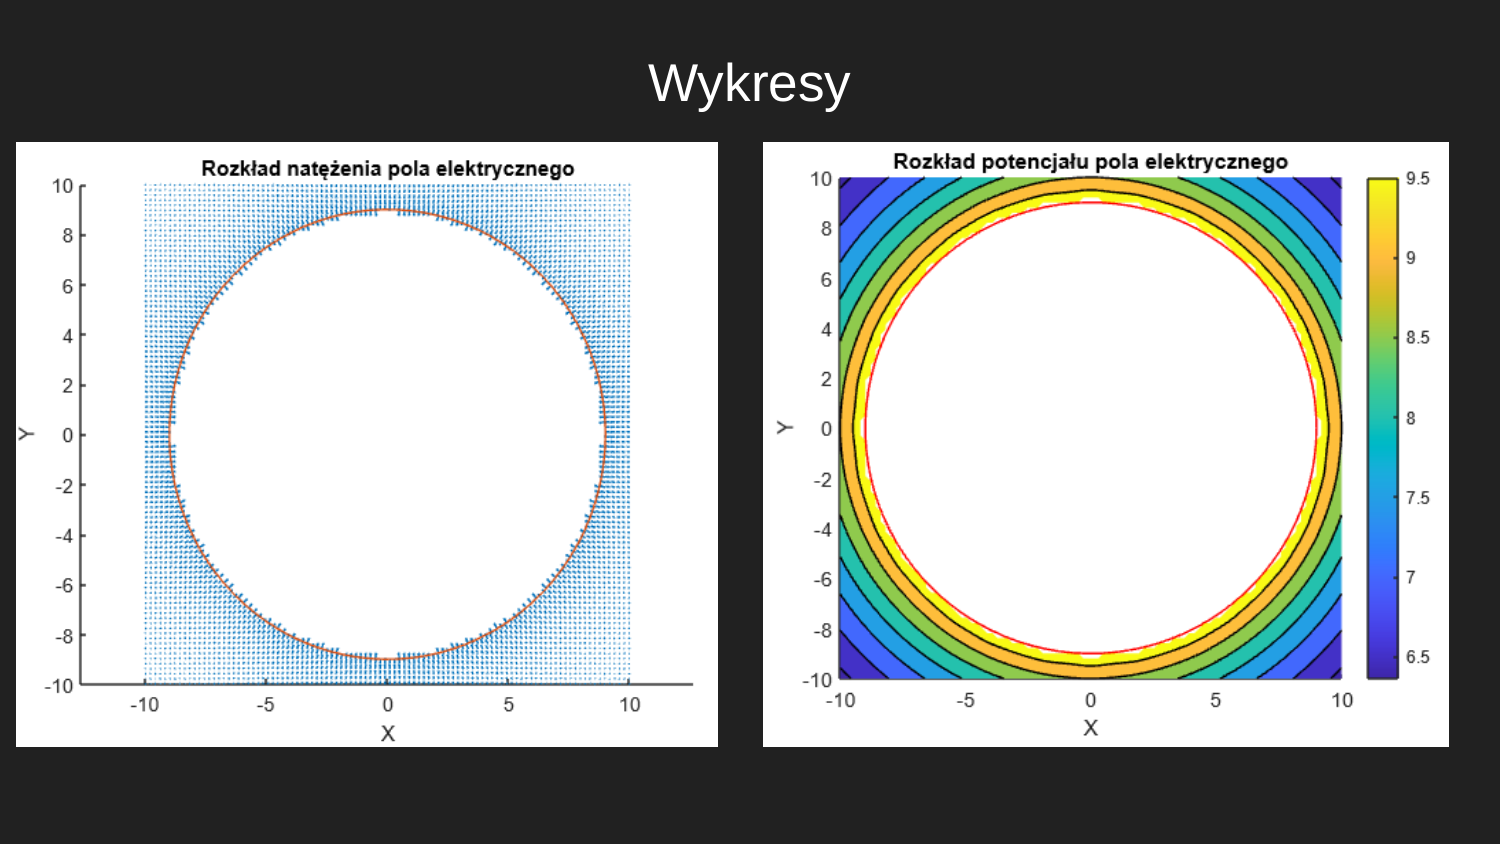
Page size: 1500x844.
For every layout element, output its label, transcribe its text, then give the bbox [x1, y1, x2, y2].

picture [763, 142, 1450, 748]
picture [15, 142, 718, 748]
title Wykresy [51, 33, 1449, 127]
